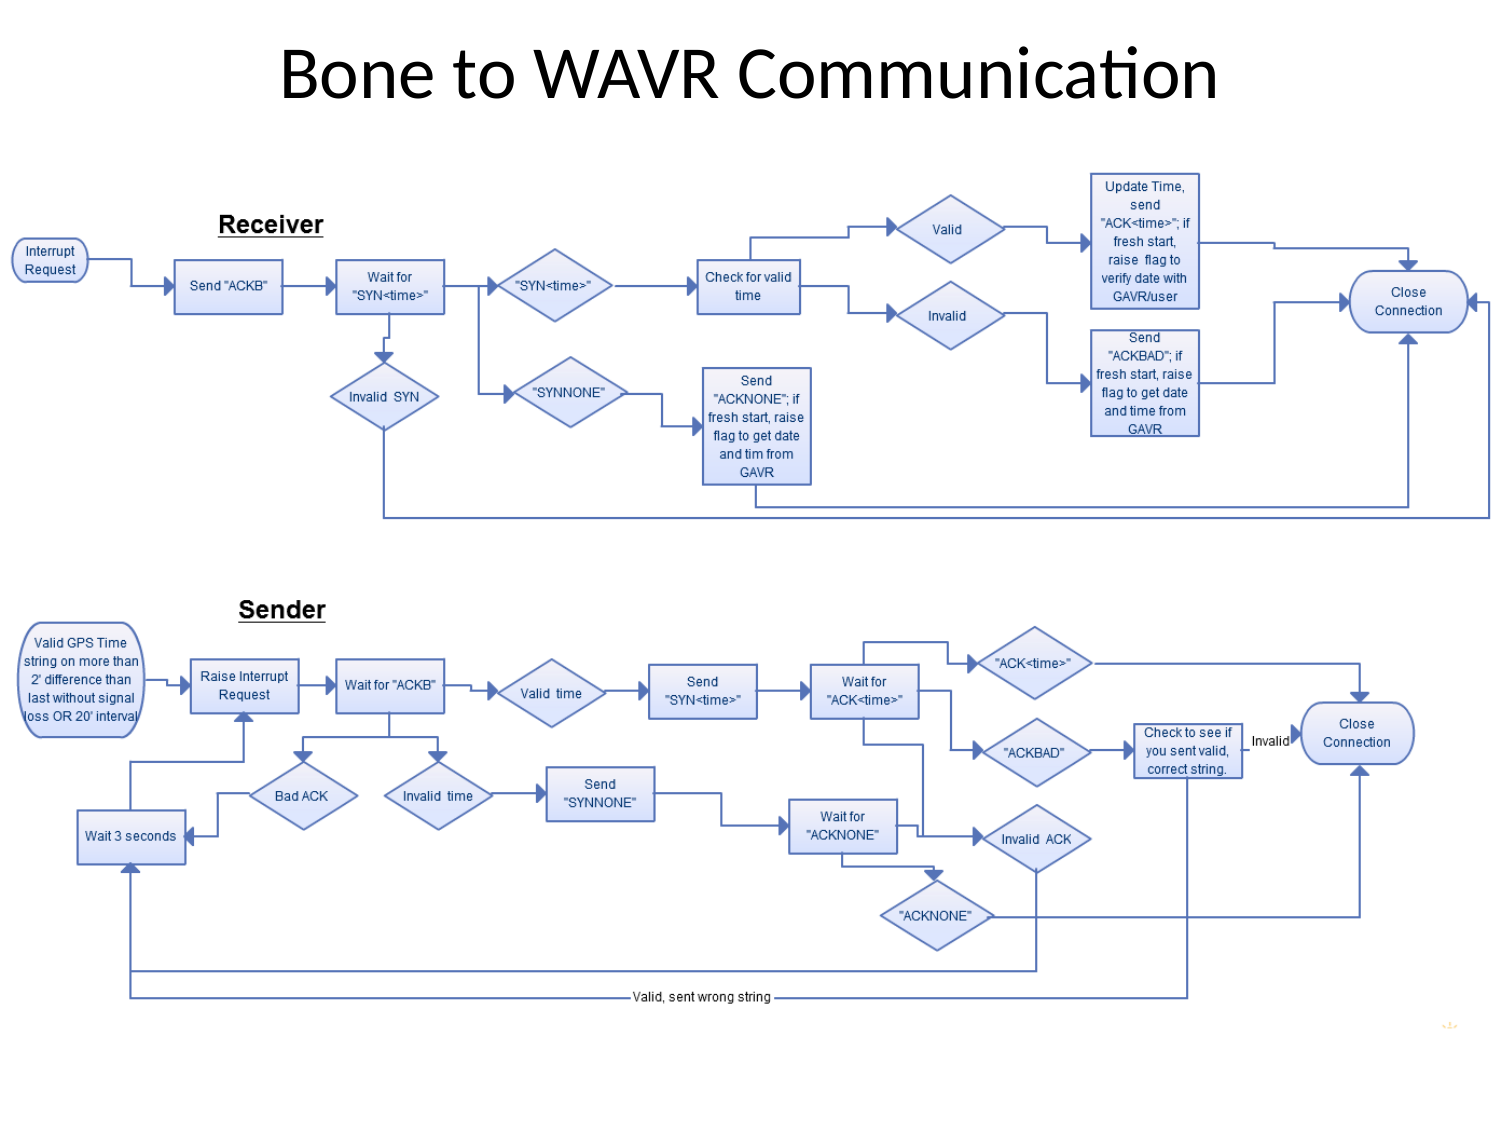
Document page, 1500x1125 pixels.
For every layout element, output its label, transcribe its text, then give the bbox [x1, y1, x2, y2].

picture [0, 162, 1500, 1063]
title Bone to WAVR Communication [75, 0, 1425, 161]
